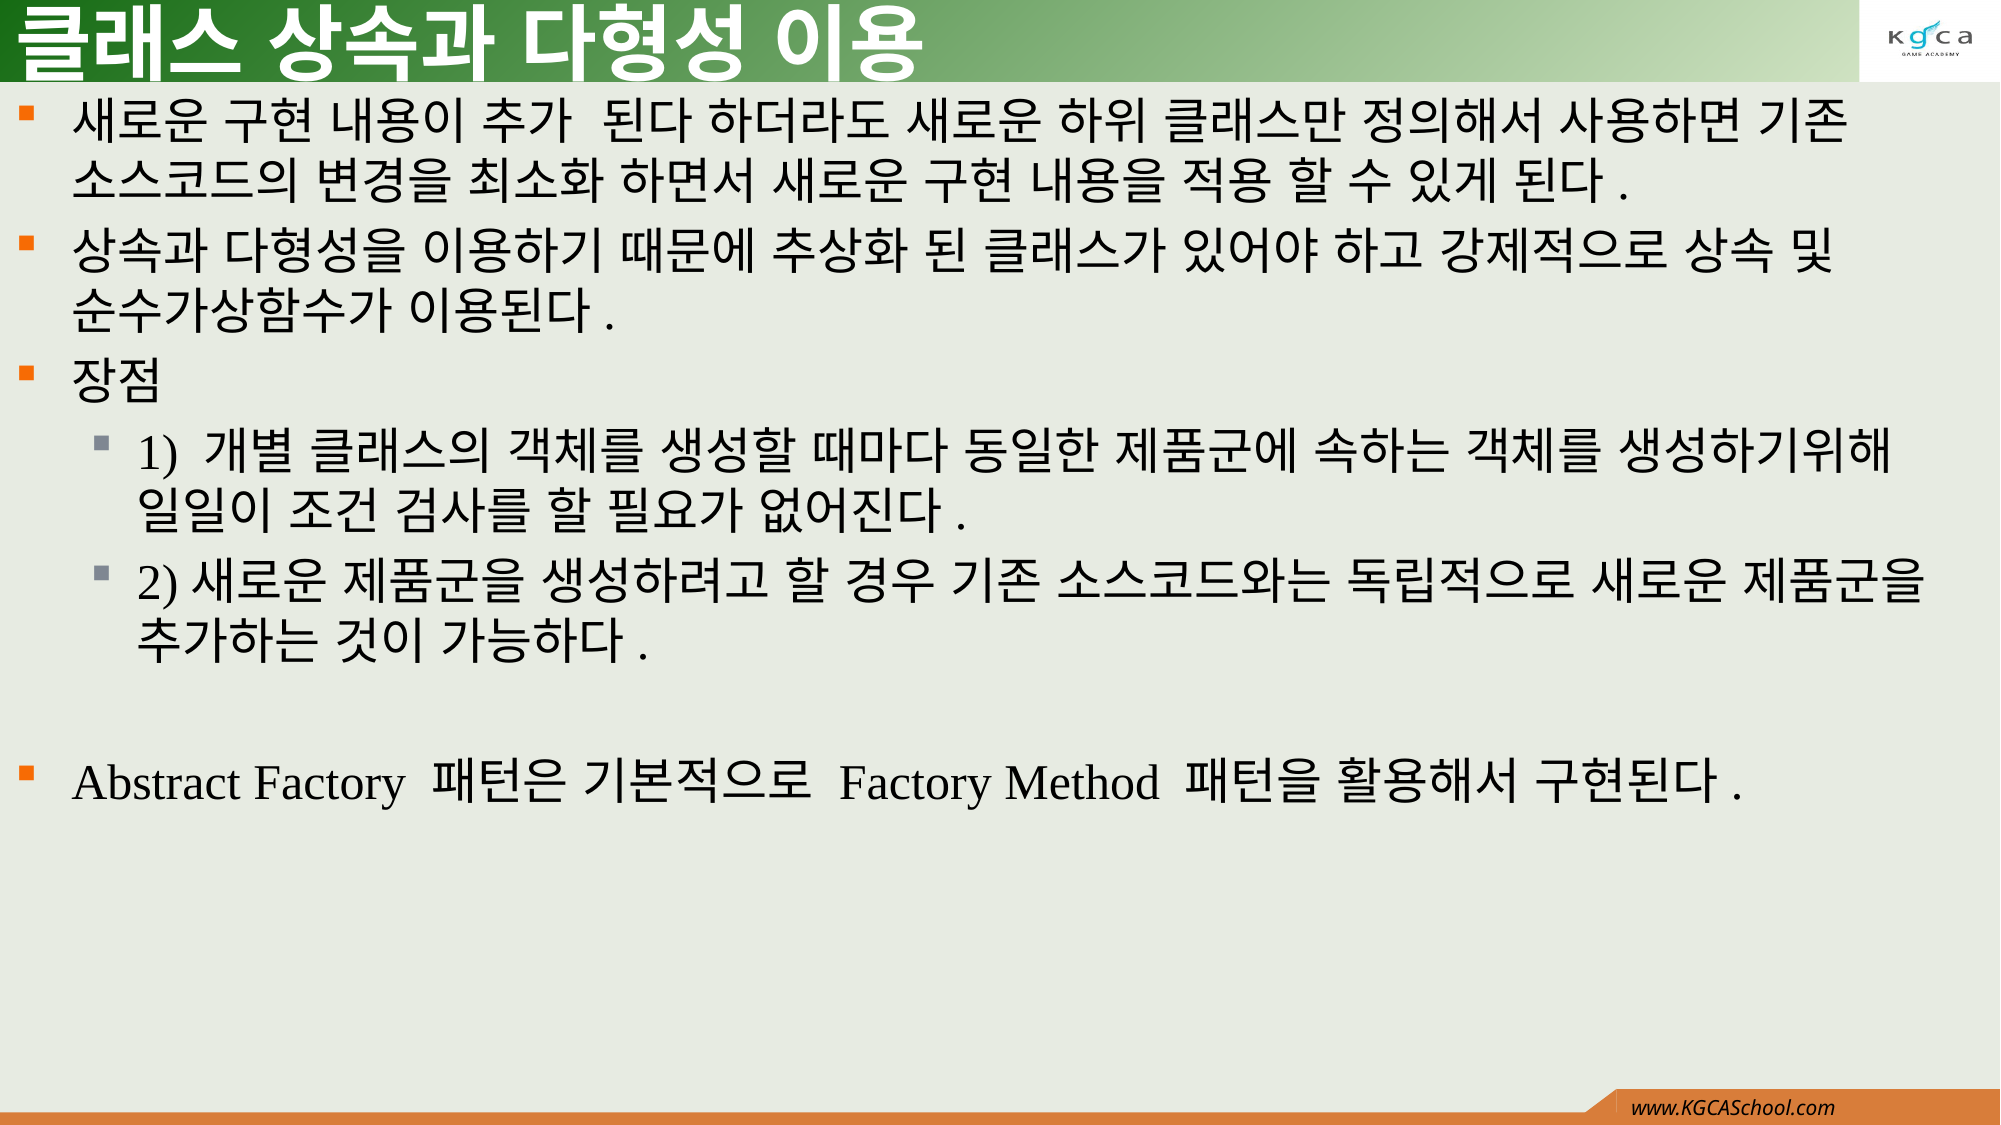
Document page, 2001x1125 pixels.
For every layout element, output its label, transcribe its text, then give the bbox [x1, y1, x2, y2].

picture [1859, 0, 2000, 81]
title 클래스 상속과 다형성 이용 [0, 0, 1266, 83]
list 새로운 구현 내용이 추가 된다 하더라도 새로운 하위 클래스만 정의해서 사용하면 기존 소스코드의 변경을 최소화 하면서 새로운 구현 내용을 적용 할 수 있게 된다. 상속과 다형성을 이용하기 때문에 추상화 된 클래스가 있어야 하고 강제적으로 상속 및 순수가상함수가 이용된다. 장점 1) 개별 클래스의 객체를 생성할 때마다 동일한 제품군에 속하는 객체를 생성하기위해 일일이 조건 검사를 할 필요가 없어진다. 2)새로운 제품군을 생성하려고 할 경우 기존 소스코드와는 독립적으로 새로운 제품군을 추가하는 것이 가능하다. Abstract Factory 패턴은 기본적으로 Factory Method 패턴을 활용해서 구현된다. [0, 81, 2000, 1055]
